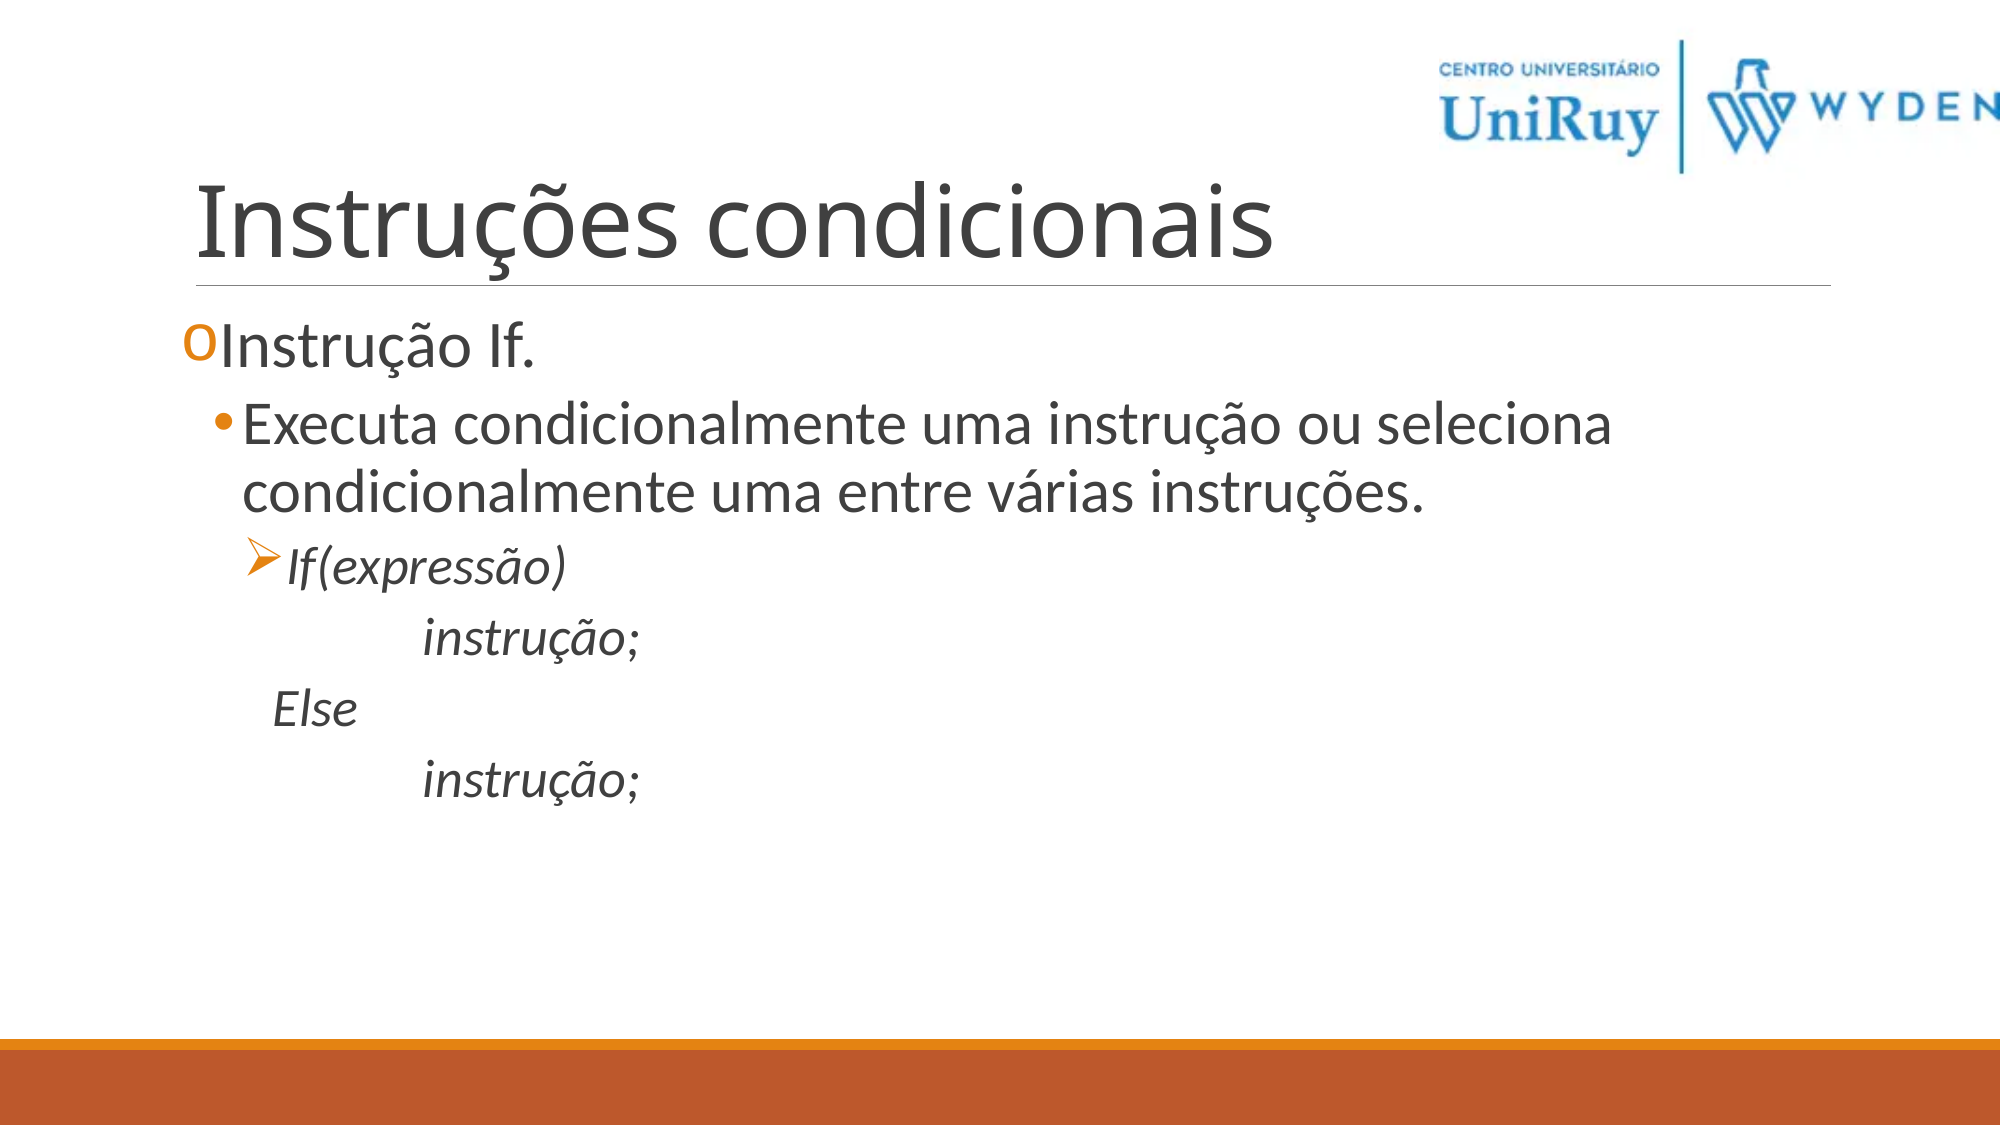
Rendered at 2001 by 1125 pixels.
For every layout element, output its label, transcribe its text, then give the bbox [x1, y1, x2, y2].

list Instrução If. Executa condicionalmente uma instrução ou seleciona condicionalmente uma entre várias instruções. If(expressão) instrução; Else instrução; [180, 302, 1830, 963]
picture [1438, 0, 2000, 225]
title Instruções condicionais [180, 47, 1830, 285]
